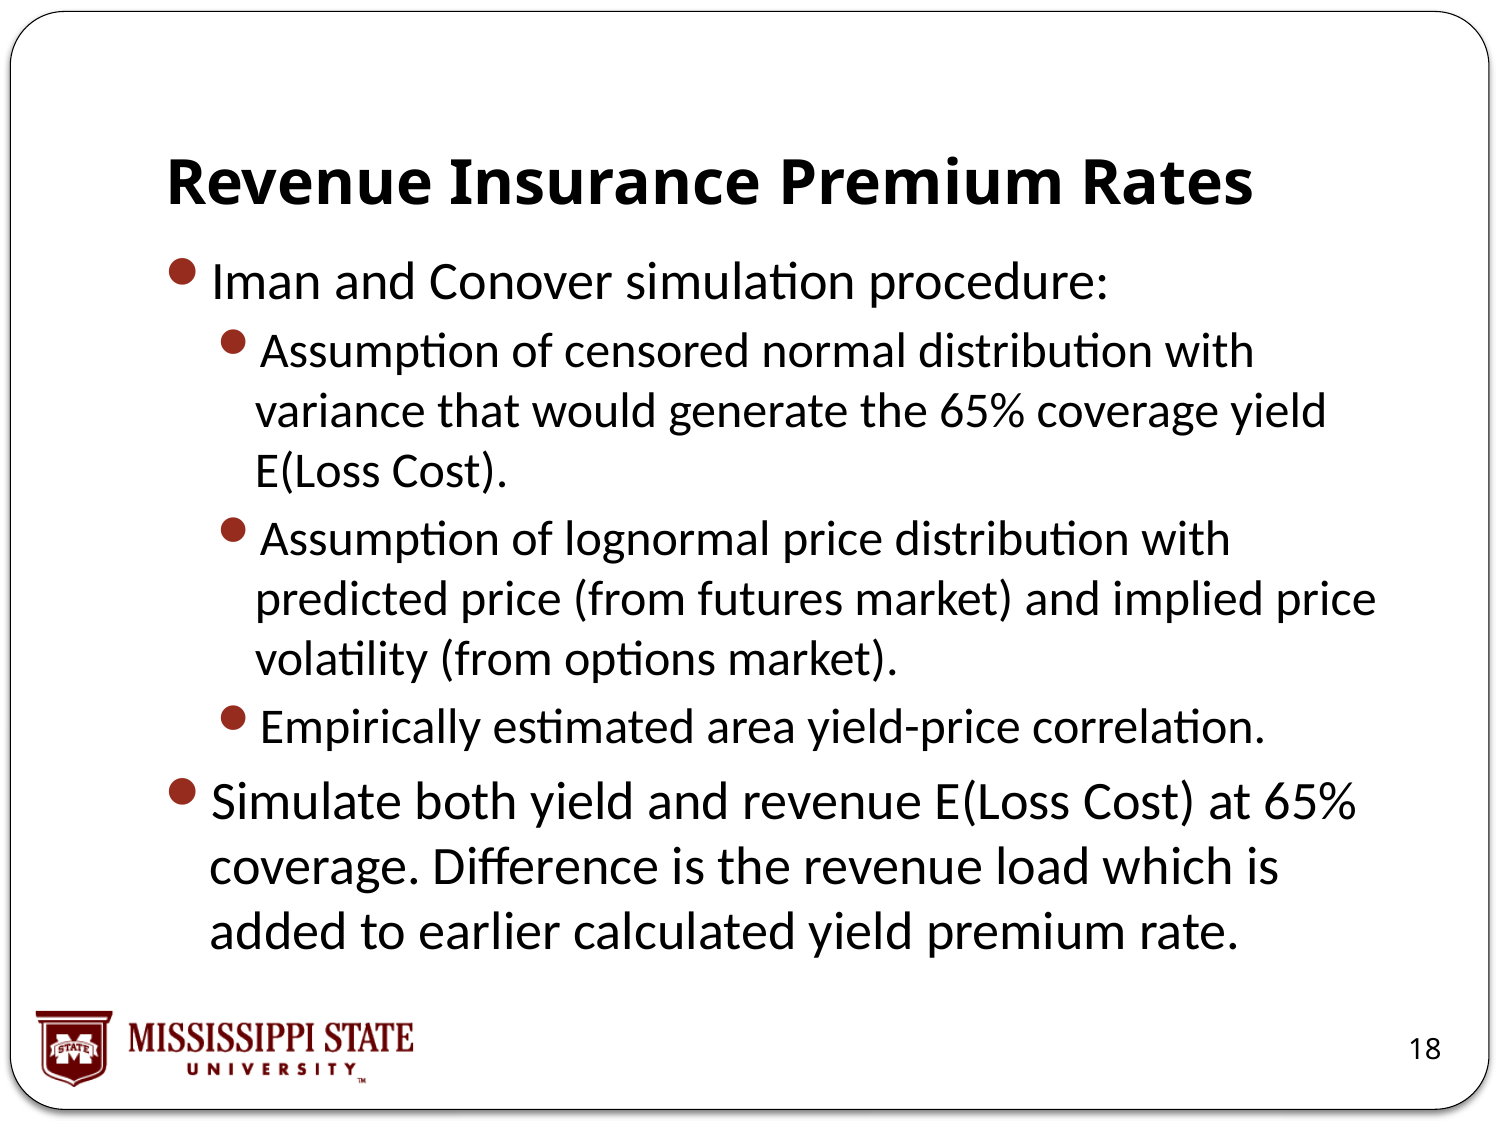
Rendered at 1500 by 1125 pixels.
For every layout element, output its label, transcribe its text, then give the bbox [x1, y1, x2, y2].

picture [24, 999, 425, 1099]
slide_number 18 [1386, 1011, 1464, 1089]
list Iman and Conover simulation procedure: Assumption of censored normal distribution with variance that would generate the 65% coverage yield E(Loss Cost). Assumption of lognormal price distribution with predicted price (from futures market) and implied price volatility (from options market). Empirically estimated area yield-price correlation. Simulate both yield and revenue E(Loss Cost) at 65% coverage. Difference is the revenue load which is added to earlier calculated yield premium rate. [150, 237, 1425, 988]
title Revenue Insurance Premium Rates [150, 45, 1425, 233]
